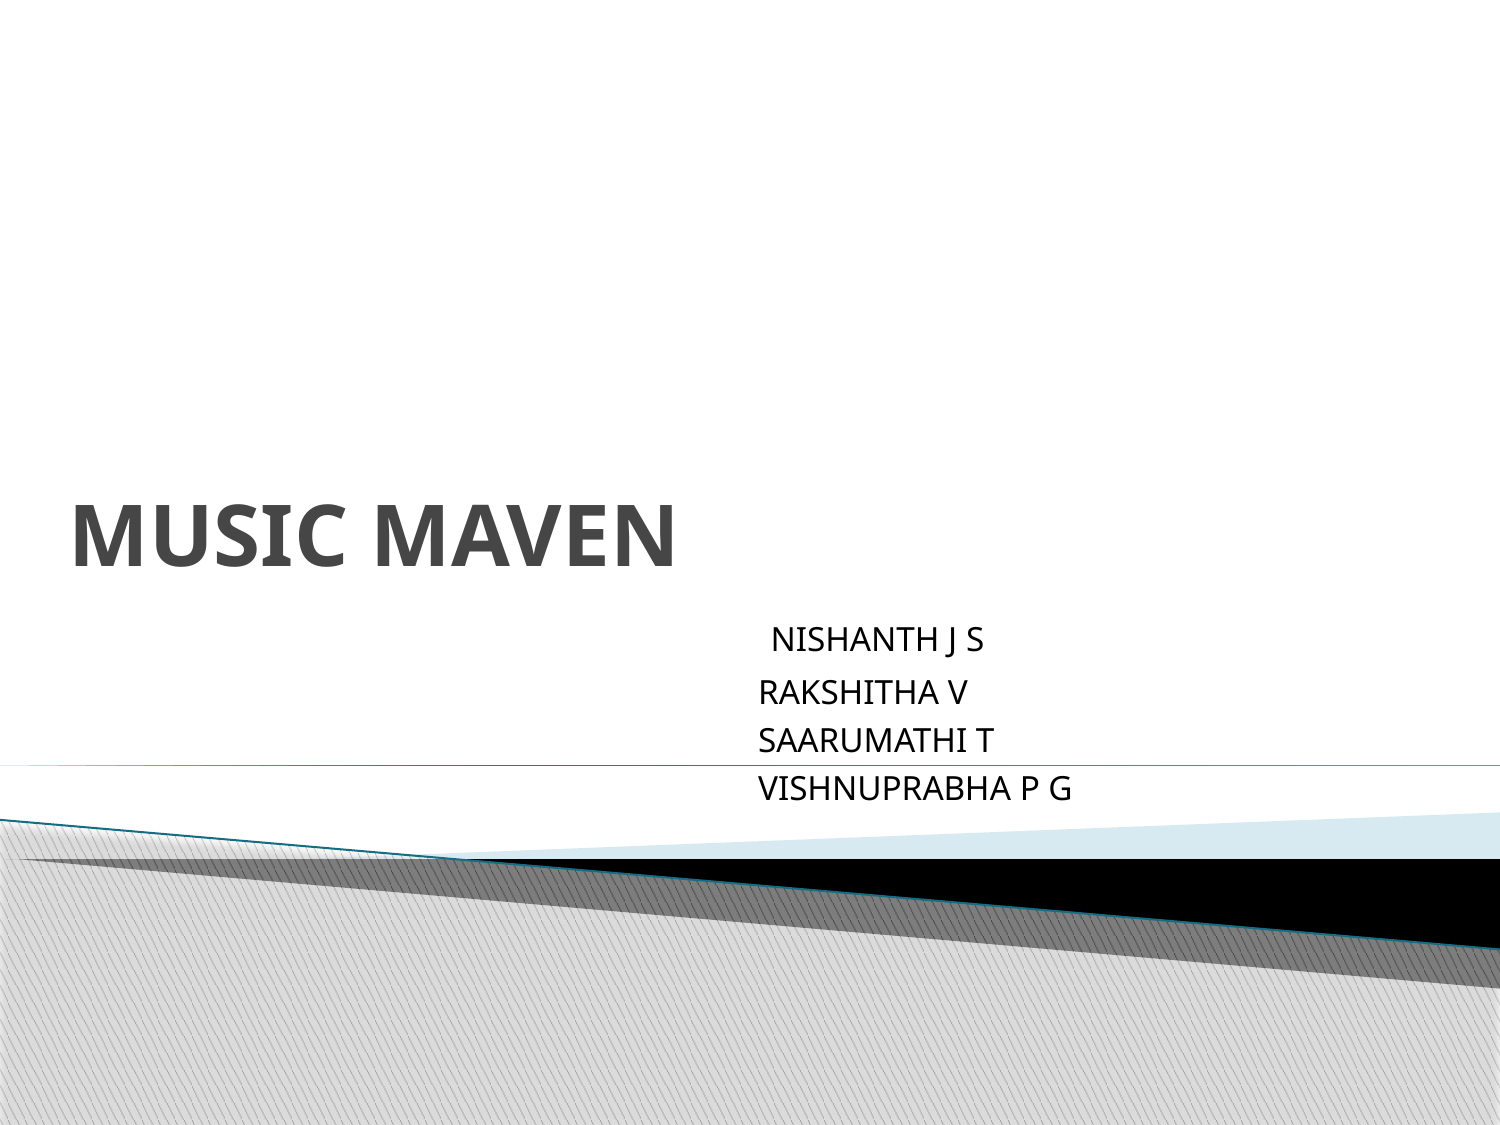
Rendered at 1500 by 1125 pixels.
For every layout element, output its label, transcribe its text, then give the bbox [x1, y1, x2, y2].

title MUSIC MAVEN [52, 289, 1329, 592]
subtitle NISHANTH J S RAKSHITHA V SAARUMATHI T VISHNUPRABHA P G [147, 587, 1448, 807]
picture [5, 859, 1500, 989]
